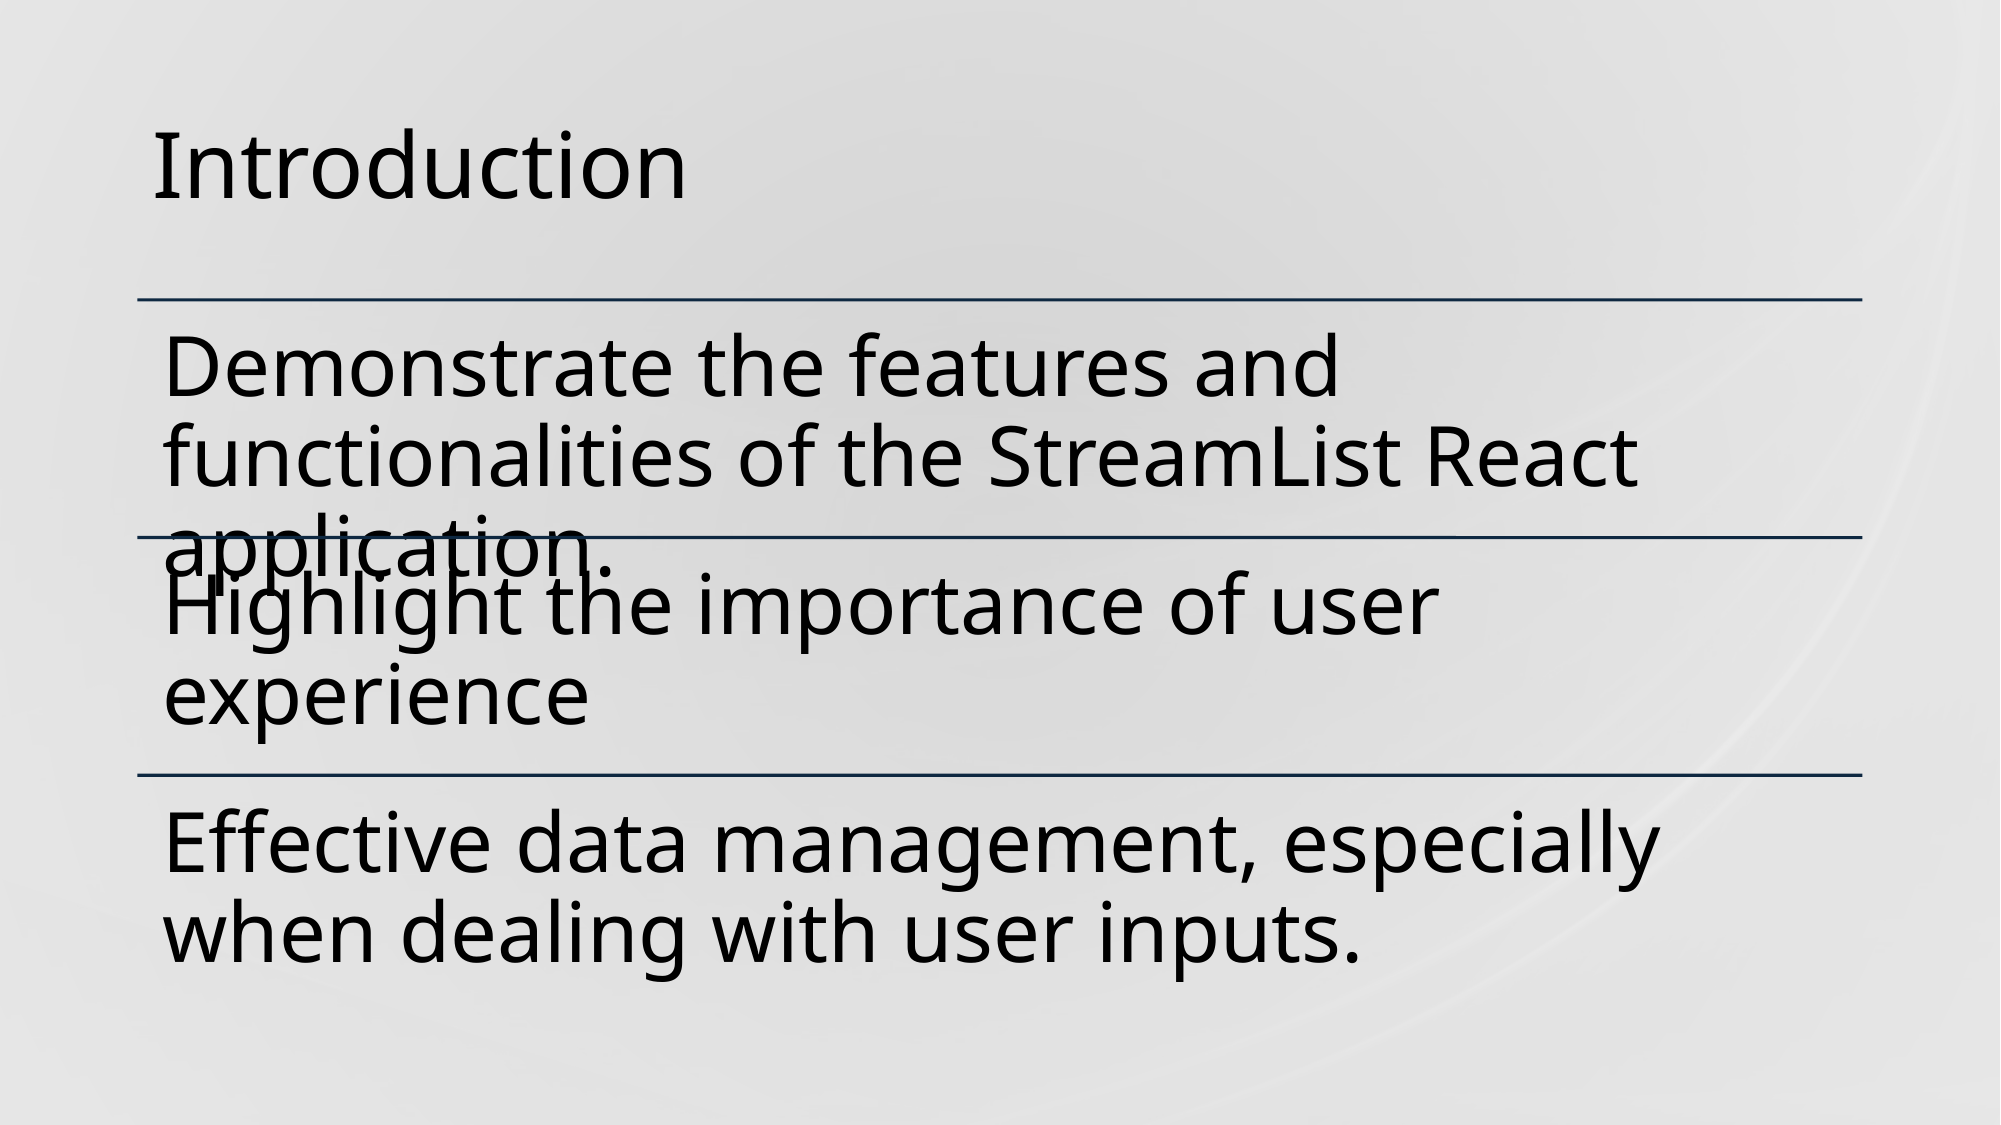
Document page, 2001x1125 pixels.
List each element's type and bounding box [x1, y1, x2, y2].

picture [0, 0, 2000, 1125]
list [136, 298, 1863, 1014]
